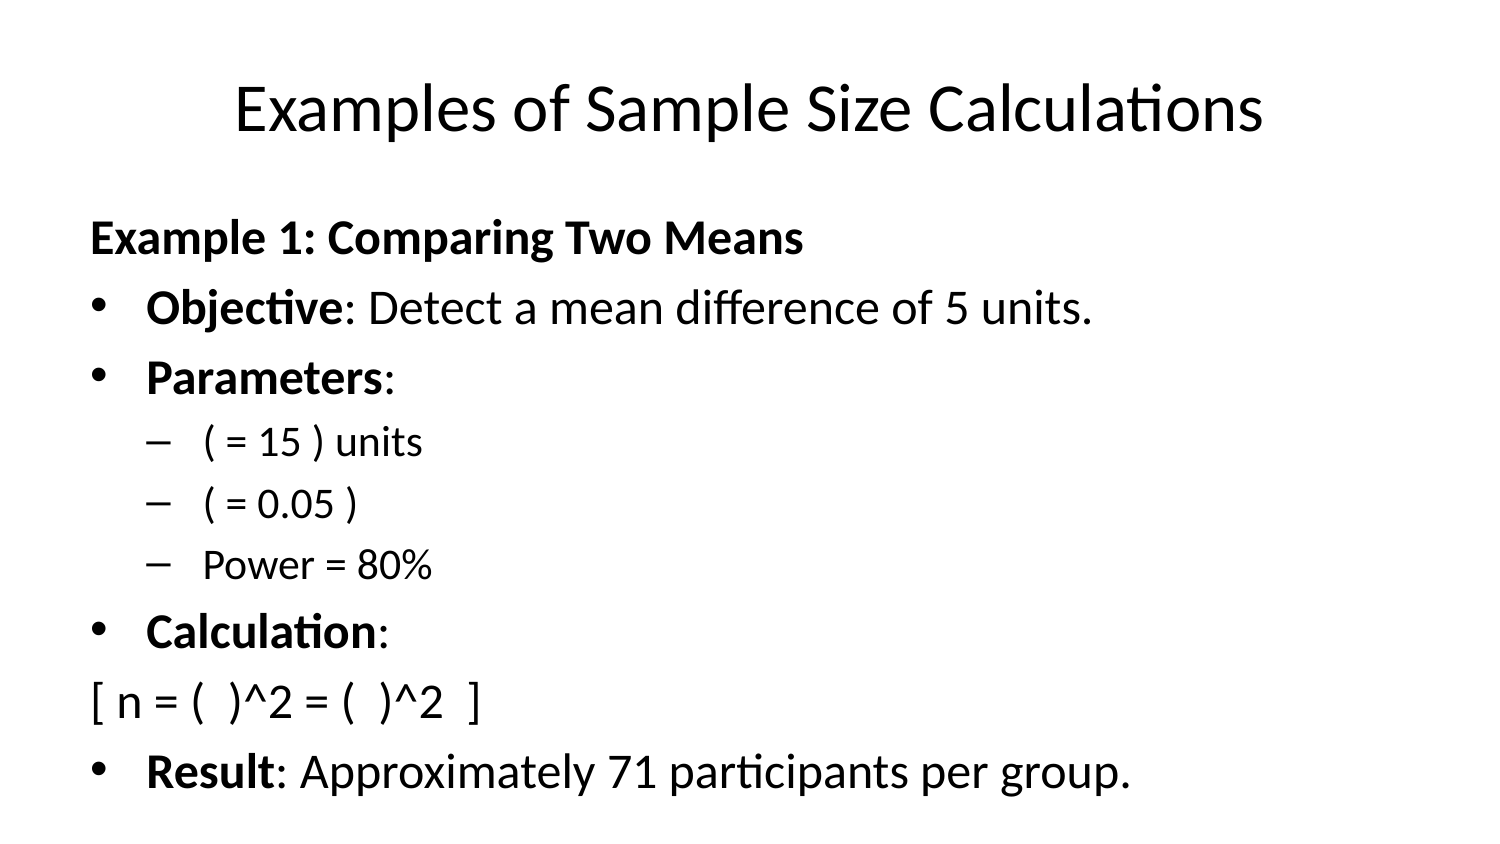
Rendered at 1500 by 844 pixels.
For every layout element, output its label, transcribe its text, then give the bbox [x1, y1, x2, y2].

list Example 1: Comparing Two Means Objective: Detect a mean difference of 5 units. Parameters: ( = 15 ) units ( = 0.05 ) Power = 80% Calculation: [ n = ( )^2 = ( )^2 ] Result: Approximately 71 participants per group. [75, 196, 1425, 754]
title Examples of Sample Size Calculations [75, 33, 1425, 175]
